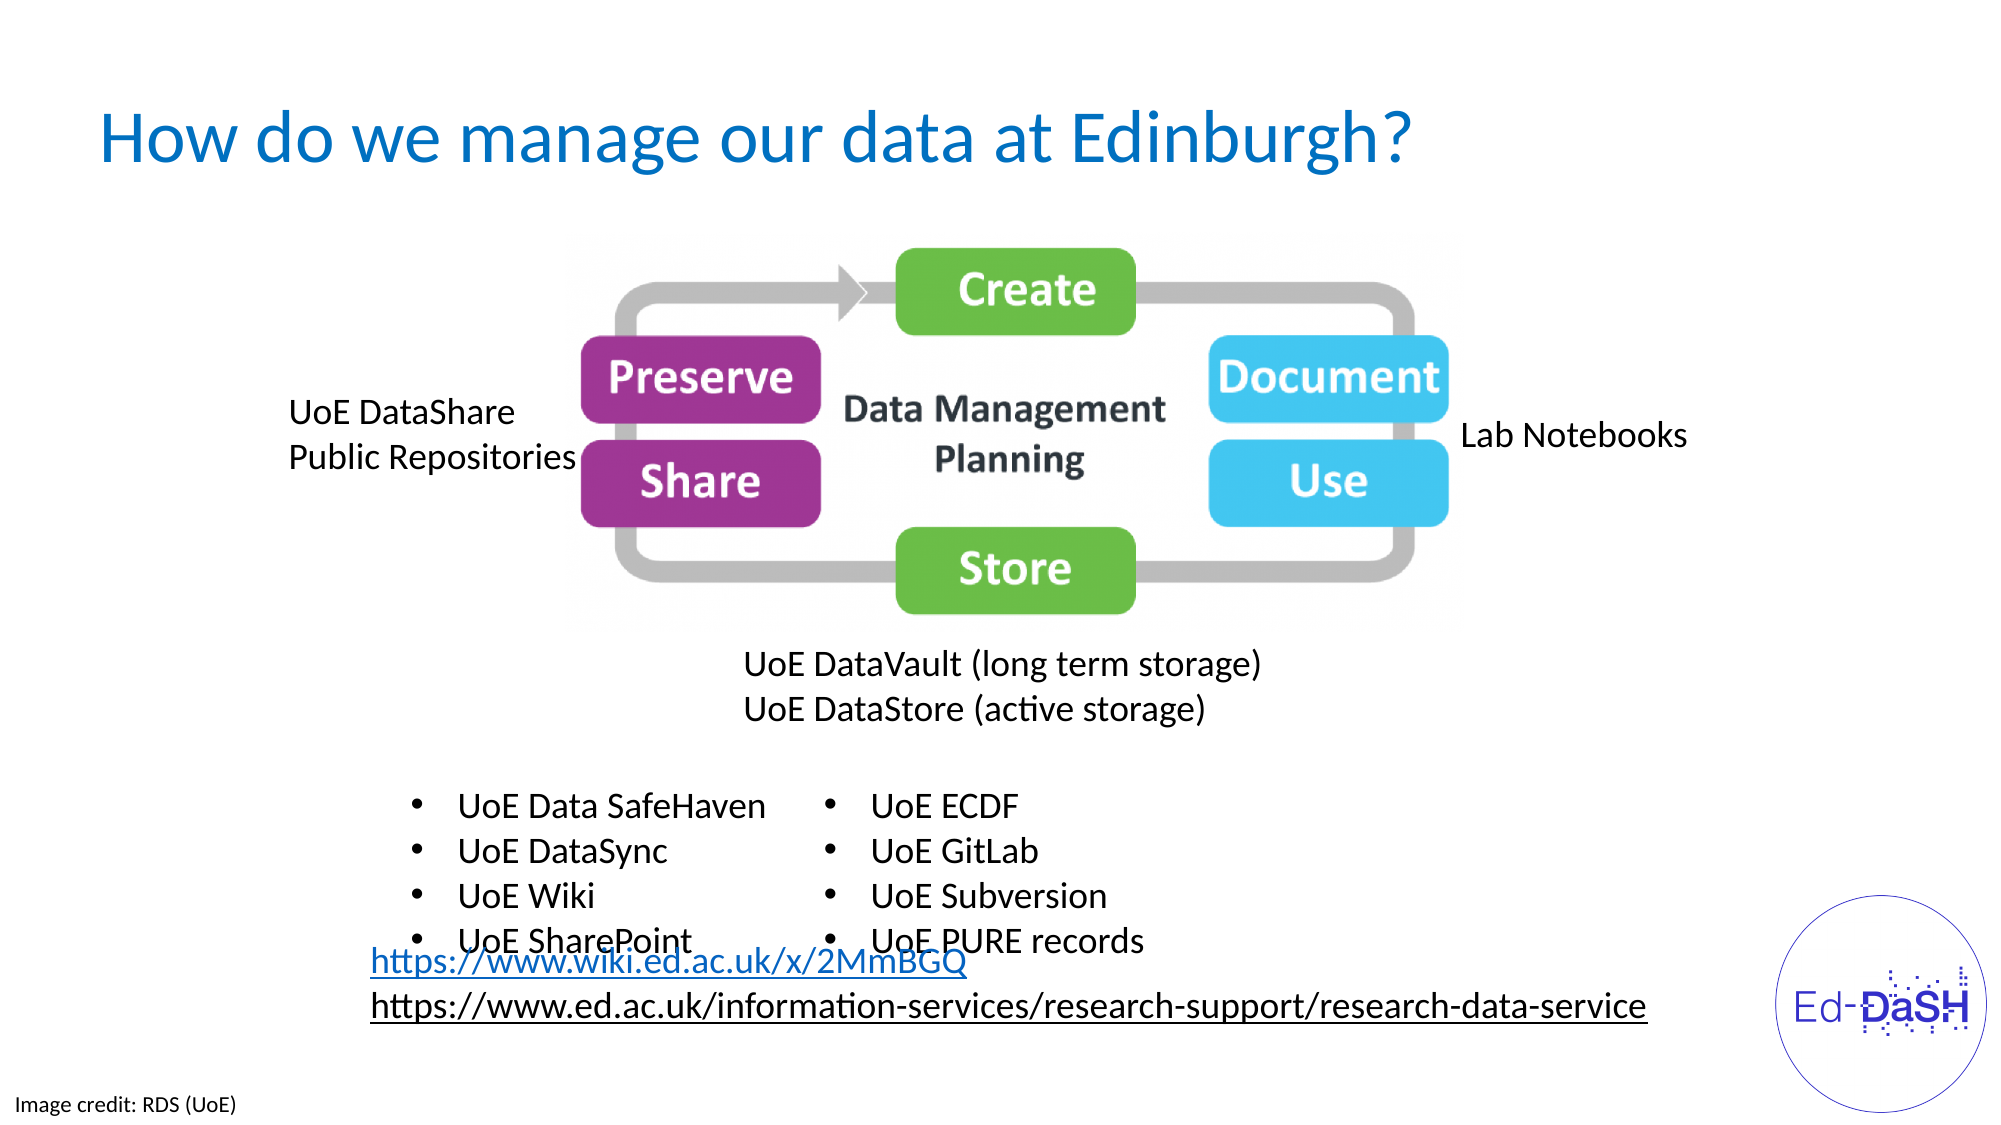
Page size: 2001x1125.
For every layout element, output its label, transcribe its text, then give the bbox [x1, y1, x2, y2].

picture [1774, 895, 1987, 1113]
text_box UoE DataShare Public Repositories [273, 379, 565, 485]
text_box How do we manage our data at Edinburgh? [84, 80, 1638, 275]
text_box https://www.wiki.ed.ac.uk/x/2MmBGQ https://www.ed.ac.uk/information-services/research-support/research-data-service [355, 929, 1674, 1034]
text_box UoE DataVault (long term storage) UoE DataStore (active storage) [728, 633, 1278, 737]
text_box UoE Data SafeHaven UoE DataSync UoE Wiki UoE SharePoint UoE ECDF UoE GitLab UoE Subversion UoE PURE records [395, 773, 1665, 929]
text_box Lab Notebooks [1464, 402, 1704, 462]
text_box Image credit: RDS (UoE) [0, 1082, 1135, 1125]
picture [565, 232, 1464, 633]
